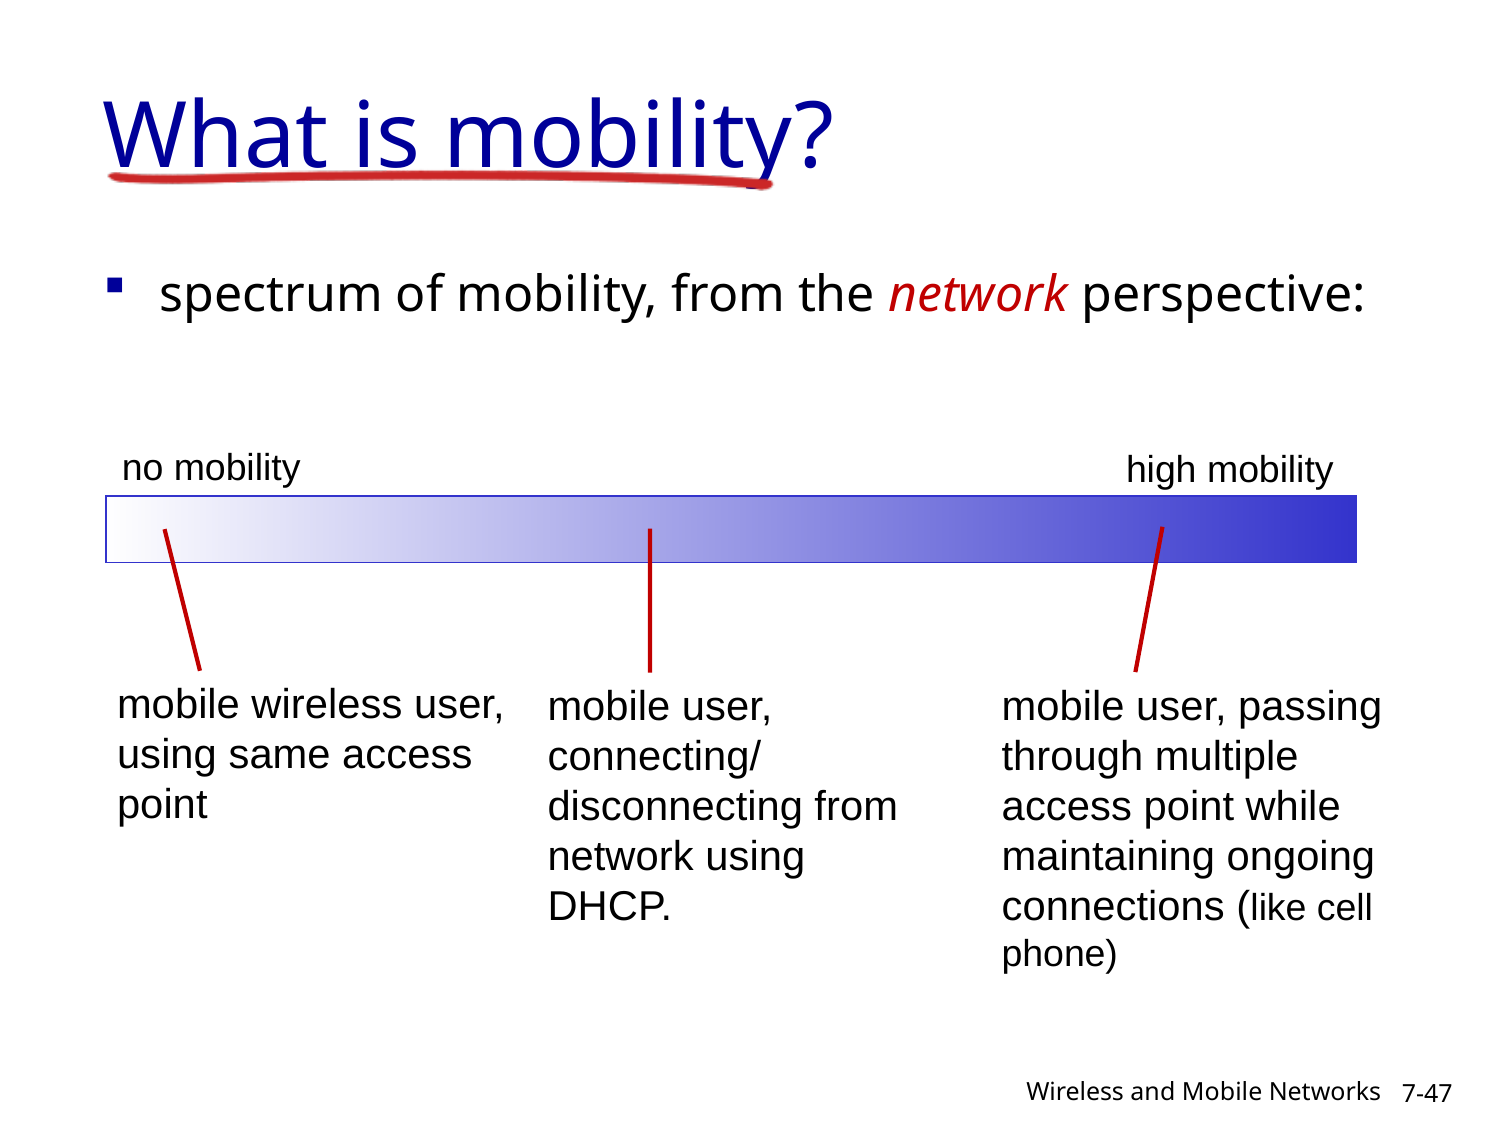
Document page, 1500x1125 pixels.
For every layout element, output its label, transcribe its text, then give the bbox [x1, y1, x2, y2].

text_box mobile user, connecting/ disconnecting from network using DHCP. [532, 671, 932, 937]
title What is mobility? [87, 37, 1363, 225]
text_box mobile user, passing through multiple access point while maintaining ongoing connections (like cell phone) [986, 671, 1429, 982]
picture [105, 166, 781, 196]
slide_number 7-47 [1387, 1069, 1500, 1115]
text_box mobile wireless user, using same access point [102, 669, 532, 835]
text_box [105, 435, 1357, 563]
footer Wireless and Mobile Networks [960, 1067, 1404, 1110]
list spectrum of mobility, from the network perspective: [88, 262, 1434, 357]
